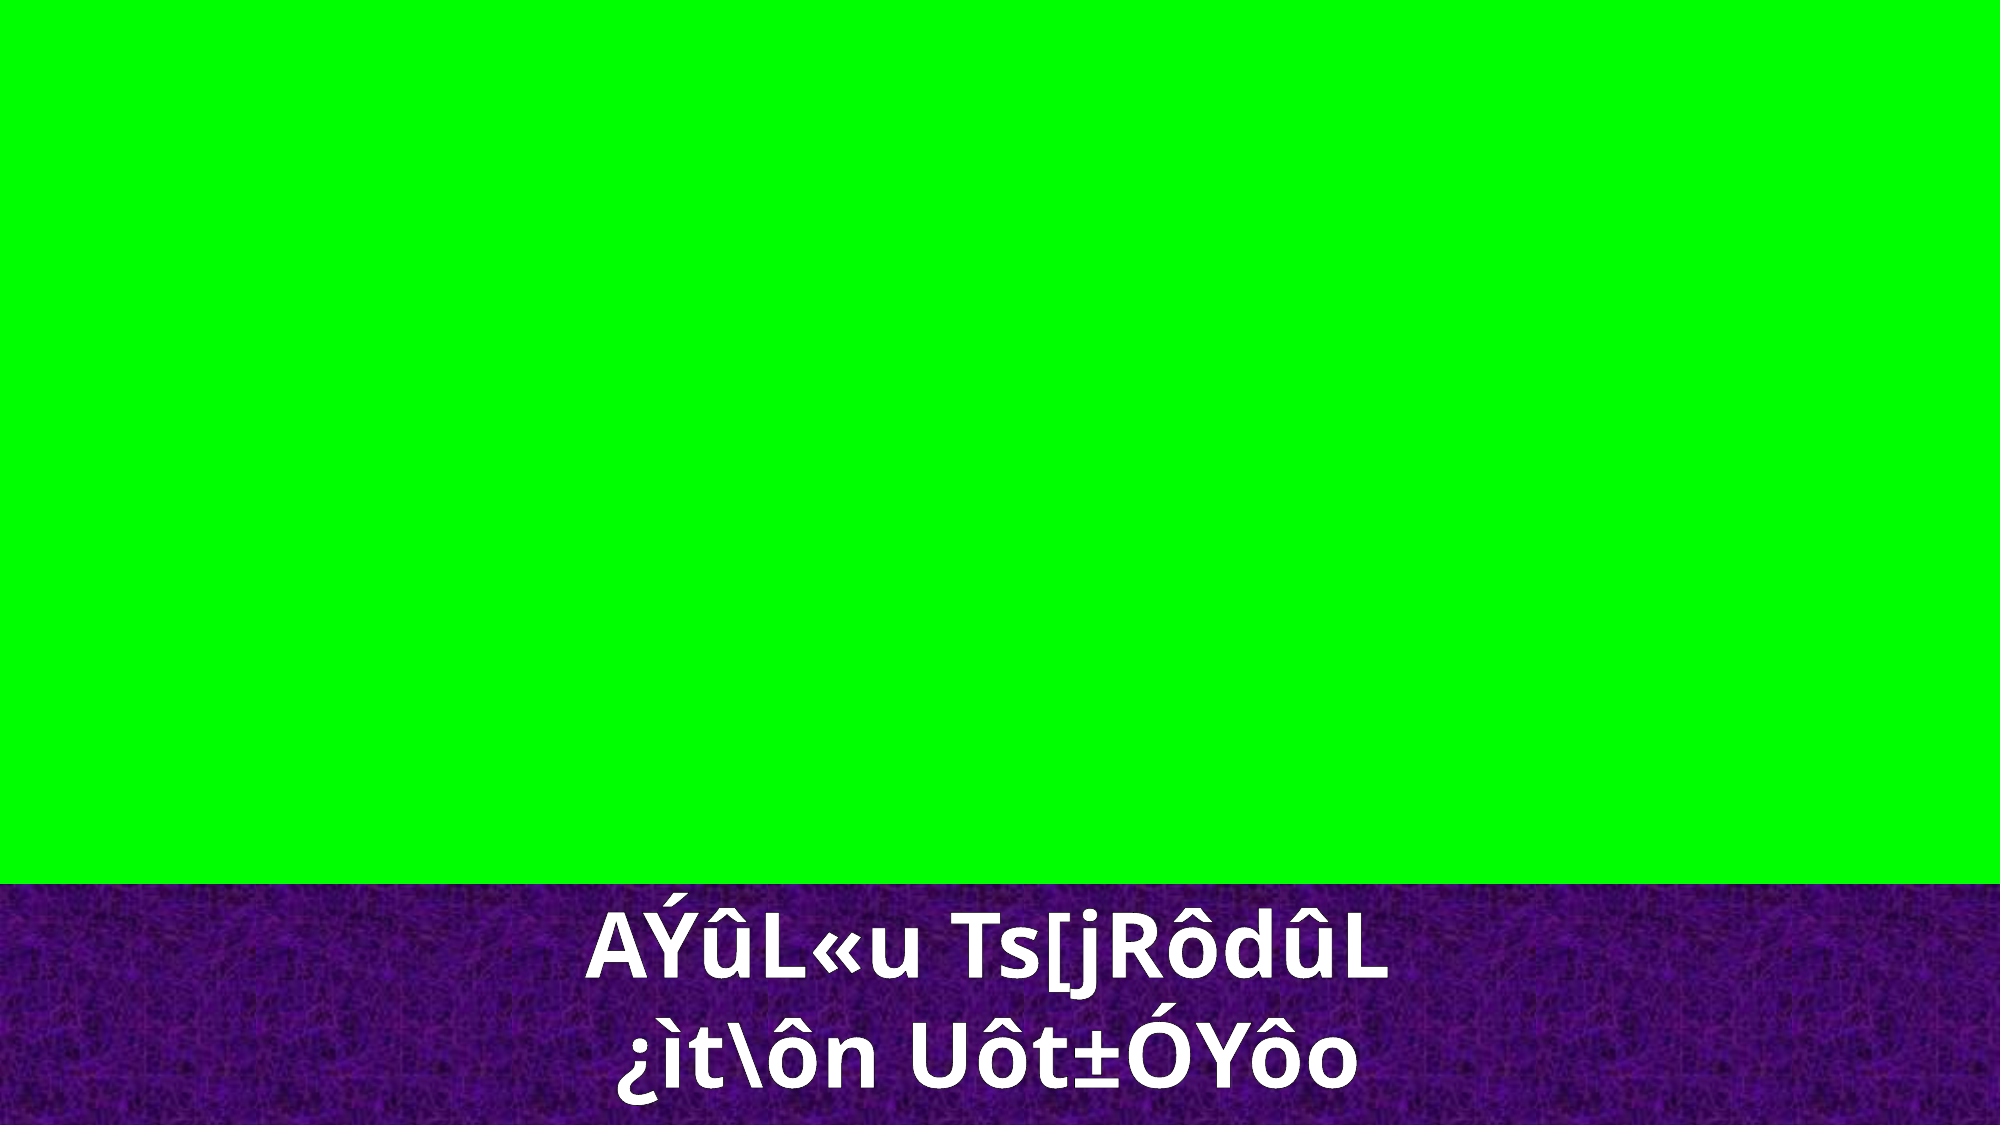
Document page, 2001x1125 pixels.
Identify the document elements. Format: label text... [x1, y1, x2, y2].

text_box [0, 884, 2000, 1125]
text_box AÝûL«u Ts[jRôdûL ¿ìt\ôn Uôt±ÓYôo [33, 878, 1967, 1114]
